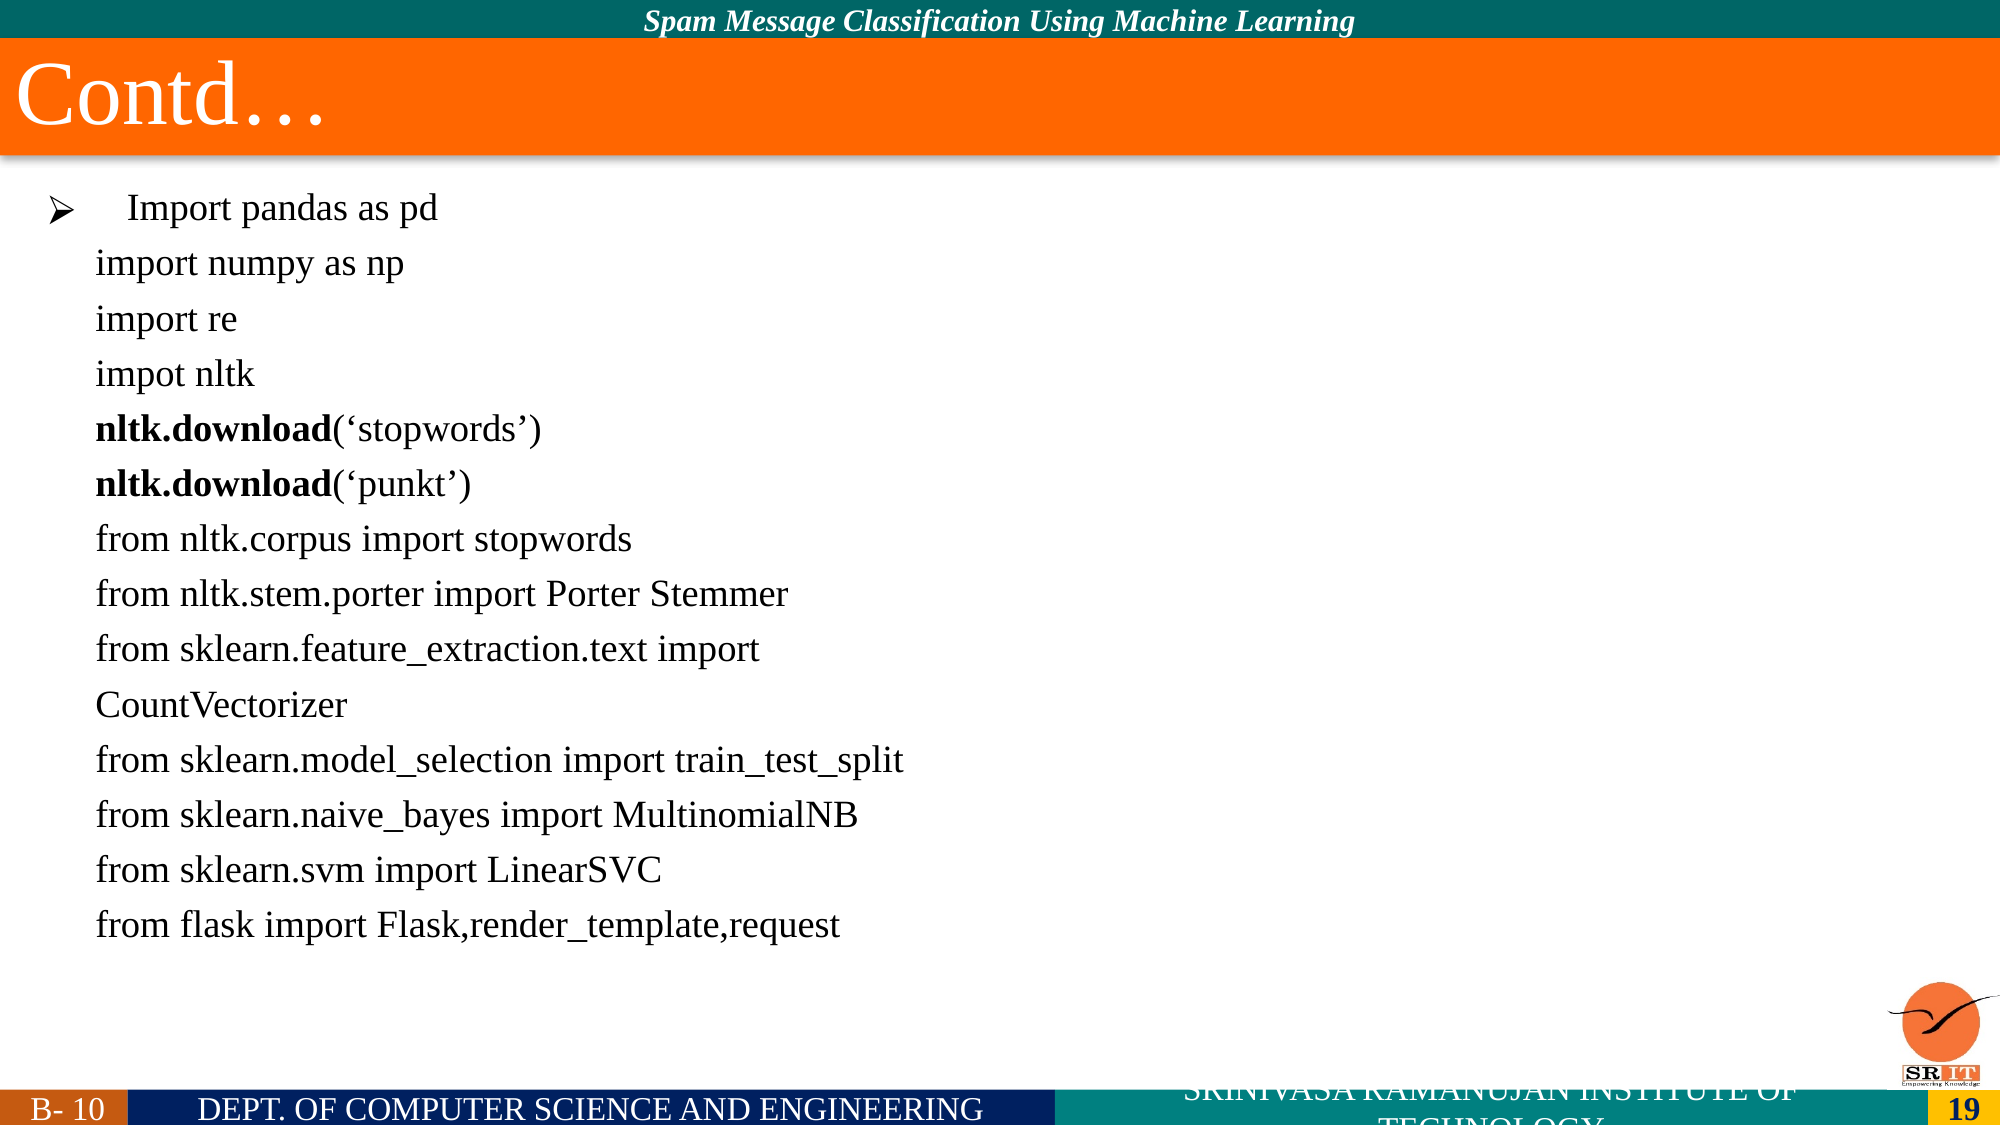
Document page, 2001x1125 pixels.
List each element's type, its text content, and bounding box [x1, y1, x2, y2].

title Contd… [0, 38, 2000, 156]
list Import pandas as pd import numpy as np import re impot nltk nltk.download(‘stopwords’) nltk.download(‘punkt’) from nltk.corpus import stopwords from nltk.stem.porter import Porter Stemmer from sklearn.feature_extraction.text import CountVectorizer from sklearn.model_selection import train_test_split from sklearn.naive_bayes import MultinomialNB from sklearn.svm import LinearSVC from flask import Flask,render_template,request [32, 179, 1965, 1065]
picture [1887, 977, 2000, 1090]
